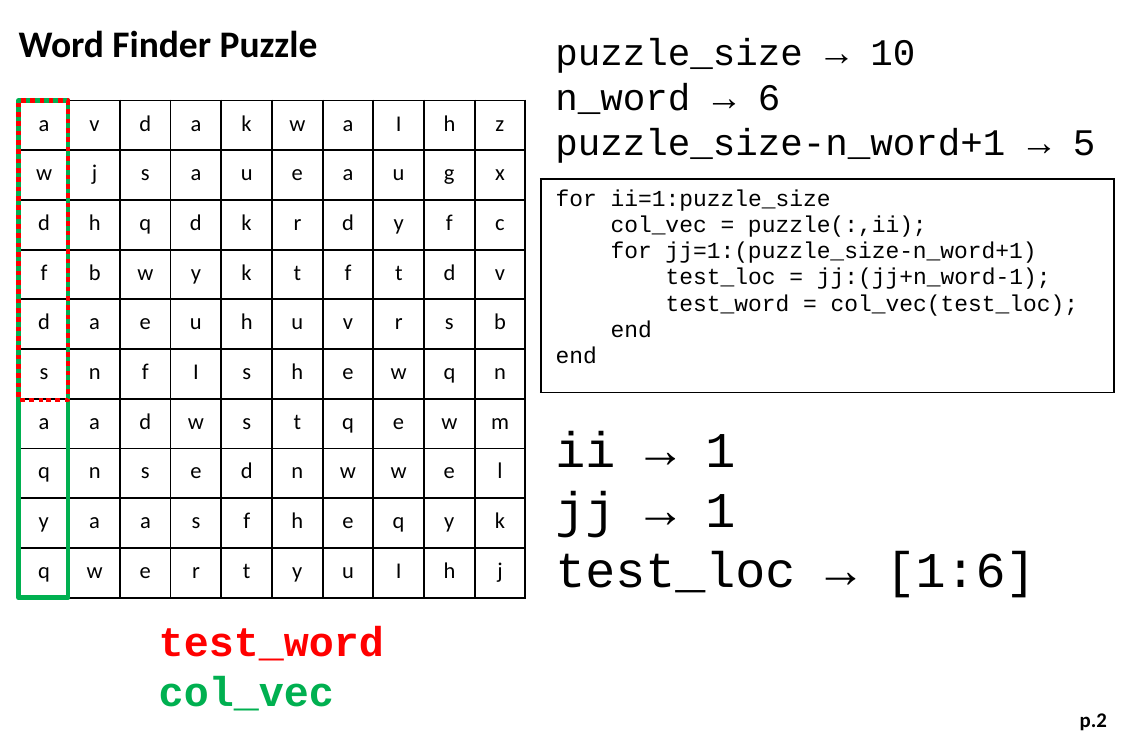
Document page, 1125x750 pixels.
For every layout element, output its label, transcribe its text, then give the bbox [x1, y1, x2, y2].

table_cell v [324, 300, 372, 348]
table_cell g [425, 151, 474, 199]
table_cell k [476, 499, 524, 547]
table_header I [374, 101, 423, 149]
table_cell w [425, 400, 474, 448]
table_cell f [222, 499, 271, 547]
table_cell m [476, 400, 524, 448]
table_cell e [324, 499, 372, 547]
table_cell f [425, 201, 474, 249]
table_cell q [374, 499, 423, 547]
table_cell f [121, 350, 170, 398]
table_header k [222, 101, 271, 149]
table_cell t [374, 251, 423, 298]
table_cell w [374, 449, 423, 497]
table_cell s [121, 449, 170, 497]
table_cell j [70, 151, 119, 199]
table_cell n [476, 350, 524, 398]
table_cell d [121, 400, 170, 448]
text_box Word Finder Puzzle [18, 19, 1107, 65]
table_cell d [171, 201, 220, 249]
table_header w [273, 101, 322, 149]
table_cell y [374, 201, 423, 249]
table_cell y [425, 499, 474, 547]
table_cell b [476, 300, 524, 348]
table_cell I [171, 350, 220, 398]
table_cell k [222, 251, 271, 298]
table_cell k [222, 201, 271, 249]
table_cell e [273, 151, 322, 199]
table_cell w [324, 449, 372, 497]
table_cell h [222, 300, 271, 348]
table_cell q [324, 400, 372, 448]
table_header z [476, 101, 524, 149]
table_cell u [273, 300, 322, 348]
table_cell u [374, 151, 423, 199]
table_header for ii=1:puzzle_size col_vec = puzzle(:,ii); for jj=1:(puzzle_size-n_word+1) test_loc = jj:(jj+n_word-1); test_word = col_vec(test_loc); end end [542, 180, 1113, 392]
table_cell u [324, 549, 372, 597]
text_box [16, 98, 70, 402]
table_cell c [476, 201, 524, 249]
table_cell x [476, 151, 524, 199]
table_cell s [171, 499, 220, 547]
table_cell a [70, 499, 119, 547]
table_cell y [171, 251, 220, 298]
table_cell t [273, 251, 322, 298]
table_cell e [425, 449, 474, 497]
table_cell t [222, 549, 271, 597]
table_cell e [171, 449, 220, 497]
table_cell a [70, 400, 119, 448]
table_cell j [476, 549, 524, 597]
table_cell h [425, 549, 474, 597]
table_cell a [121, 499, 170, 547]
table_cell w [171, 400, 220, 448]
table_header v [70, 101, 119, 149]
table_cell e [324, 350, 372, 398]
table_cell h [273, 350, 322, 398]
table_cell s [222, 400, 271, 448]
table_cell e [121, 300, 170, 348]
table_cell b [70, 251, 119, 298]
table_cell n [70, 350, 119, 398]
table_cell w [374, 350, 423, 398]
table_cell n [273, 449, 322, 497]
table_cell f [324, 251, 372, 298]
table_cell u [171, 300, 220, 348]
table_cell a [324, 151, 372, 199]
table_cell n [70, 449, 119, 497]
table_cell d [324, 201, 372, 249]
table_cell u [222, 151, 271, 199]
table_header a [324, 101, 372, 149]
table_header d [121, 101, 170, 149]
table_cell h [273, 499, 322, 547]
table_cell y [273, 549, 322, 597]
table_cell s [121, 151, 170, 199]
table_cell q [121, 201, 170, 249]
table_cell w [121, 251, 170, 298]
table_cell e [374, 400, 423, 448]
table_header h [425, 101, 474, 149]
text_box ii → 1 jj → 1 test_loc → [1:6] [540, 410, 1114, 605]
text_box puzzle_size → 10 n_word → 6 puzzle_size-n_word+1 → 5 [540, 20, 1114, 171]
table_cell r [171, 549, 220, 597]
table_cell q [425, 350, 474, 398]
table_cell e [121, 549, 170, 597]
table_cell a [171, 151, 220, 199]
table_cell r [374, 300, 423, 348]
table_cell t [273, 400, 322, 448]
table_cell d [425, 251, 474, 298]
table_cell r [273, 201, 322, 249]
table_cell s [222, 350, 271, 398]
table_cell a [70, 300, 119, 348]
table_cell l [476, 449, 524, 497]
table_header a [171, 101, 220, 149]
table_cell s [425, 300, 474, 348]
table_cell h [70, 201, 119, 249]
table_cell w [70, 549, 119, 597]
slide_number p.2 [853, 706, 1107, 732]
table_cell I [374, 549, 423, 597]
table_cell d [222, 449, 271, 497]
text_box test_word col_vec [143, 607, 399, 722]
table_cell v [476, 251, 524, 298]
text_box [16, 400, 70, 600]
